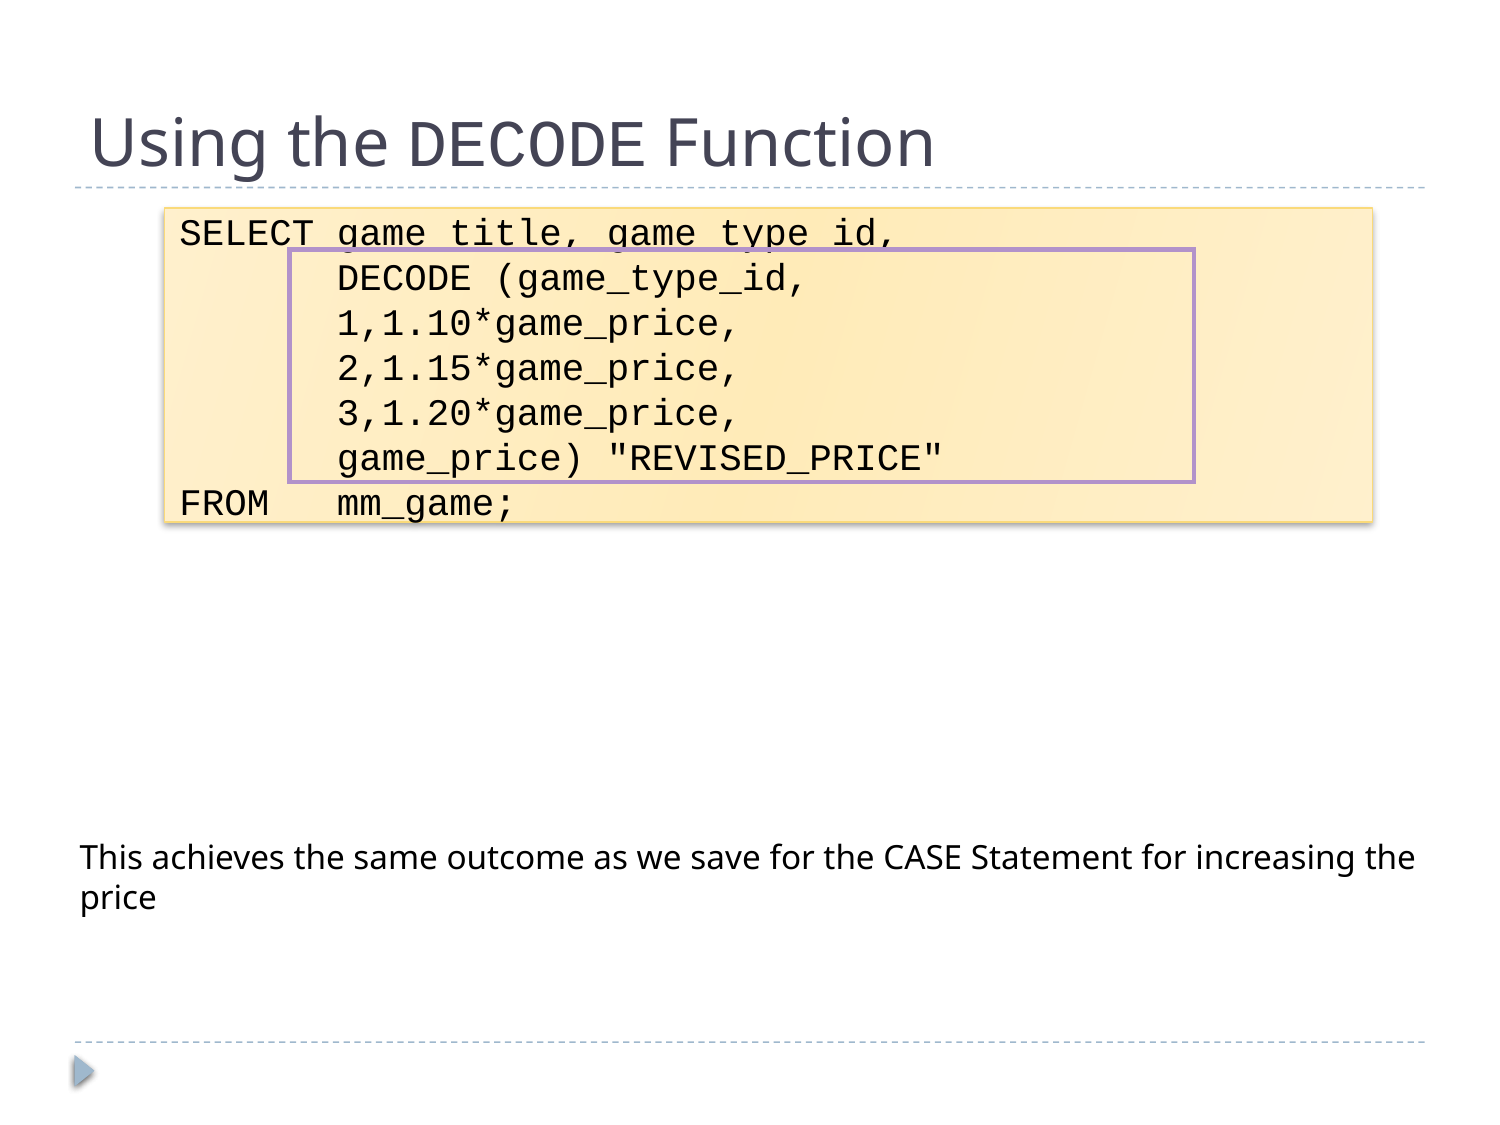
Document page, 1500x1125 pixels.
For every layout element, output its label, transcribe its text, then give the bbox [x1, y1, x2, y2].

text_box SELECT game_title, game_type_id, DECODE (game_type_id, 1,1.10*game_price, 2,1.15*game_price, 3,1.20*game_price, game_price) "REVISED_PRICE" FROM mm_game; [164, 207, 1373, 523]
text_box [289, 249, 1194, 483]
title Using the DECODE Function [75, 37, 1425, 188]
text_box This achieves the same outcome as we save for the CASE Statement for increasing the price [64, 828, 1500, 969]
